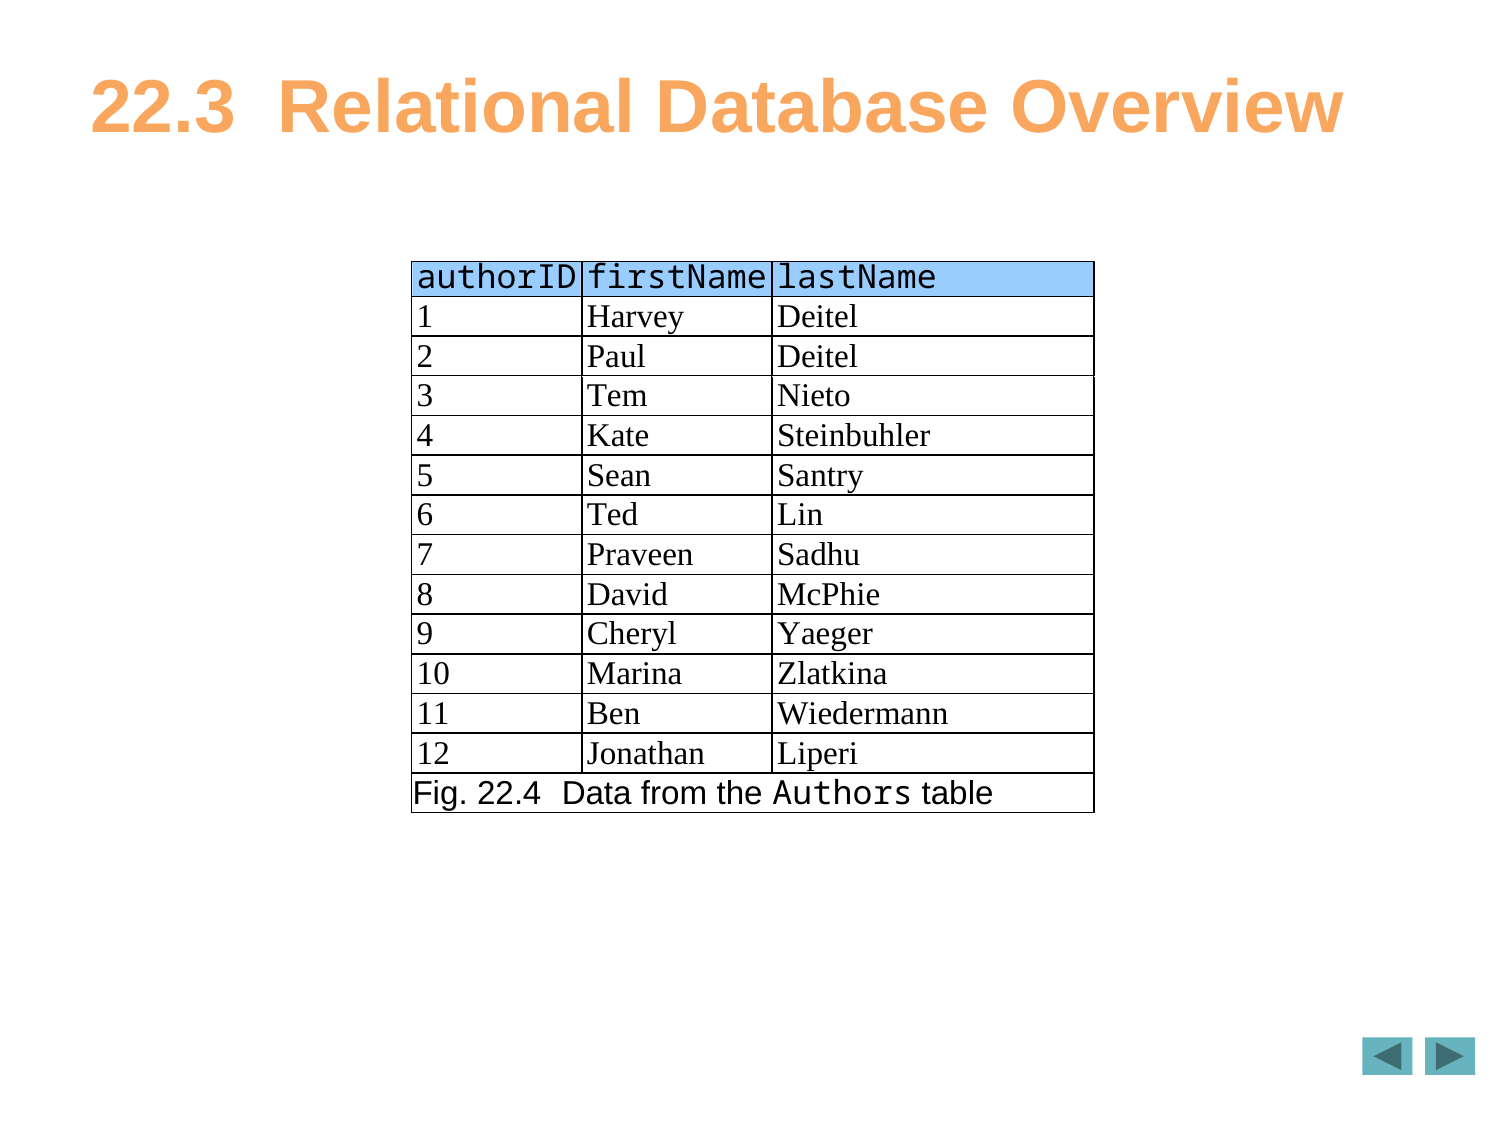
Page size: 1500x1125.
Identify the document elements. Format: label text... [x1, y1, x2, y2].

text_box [410, 260, 1095, 902]
title 22.3 Relational Database Overview [75, 12, 1425, 200]
